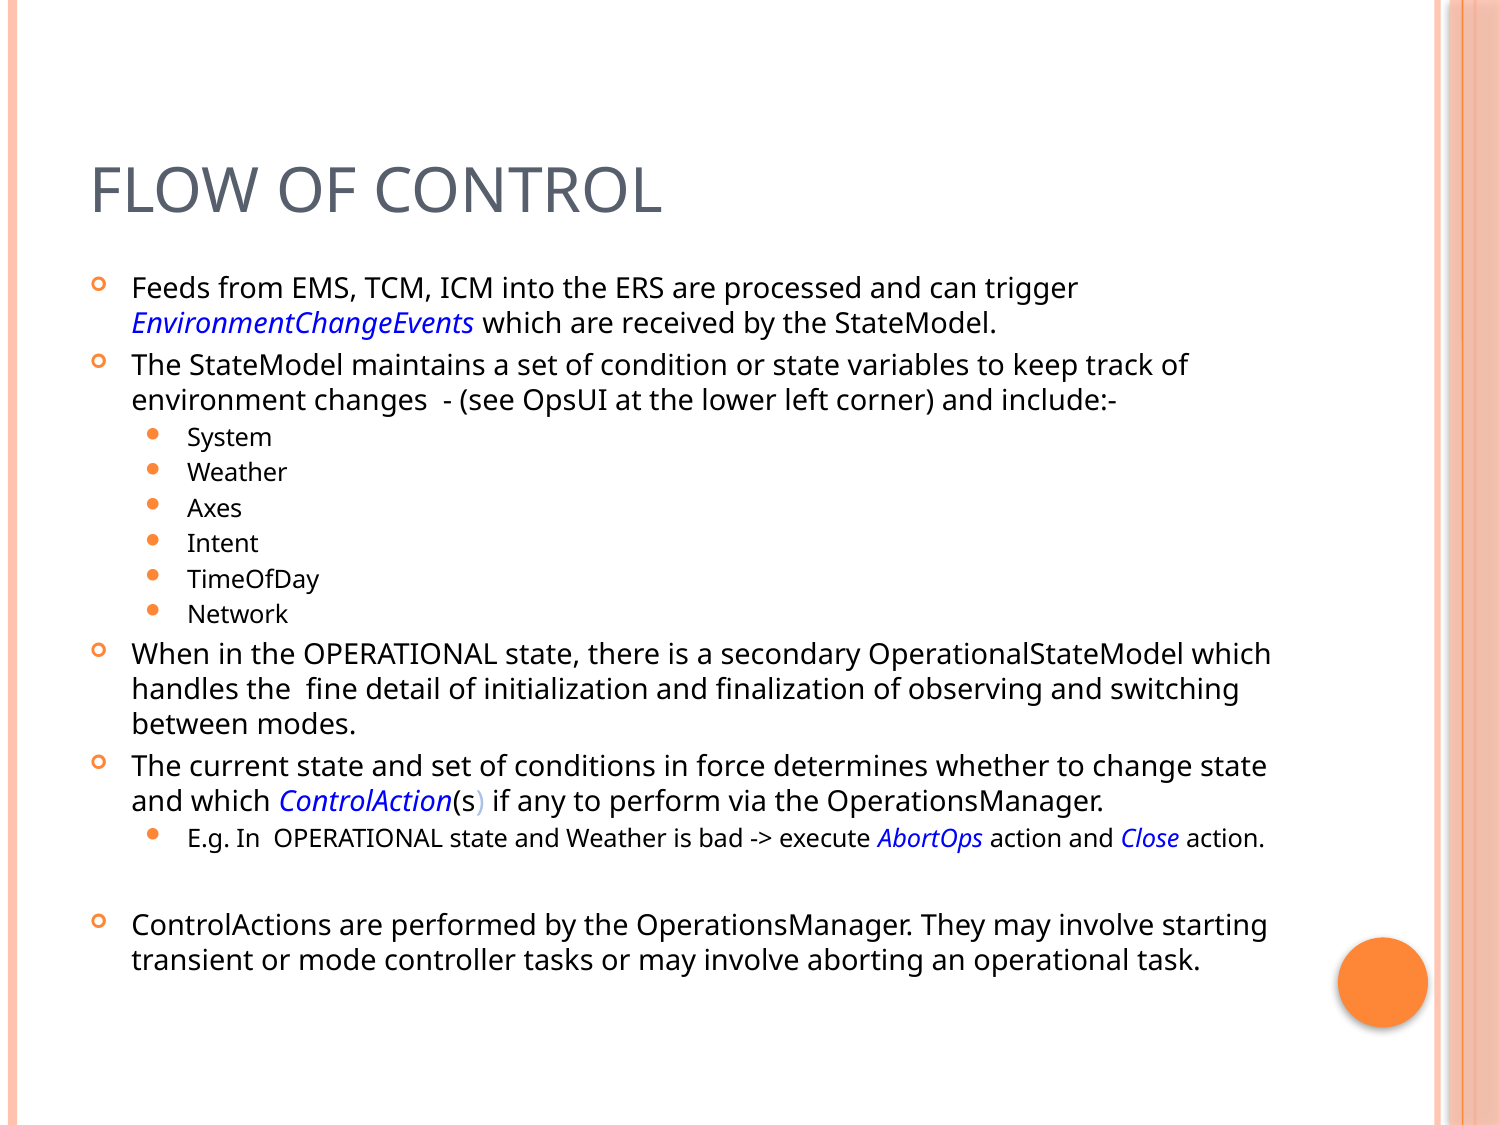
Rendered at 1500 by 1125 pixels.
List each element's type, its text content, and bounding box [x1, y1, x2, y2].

title Flow of control [75, 45, 1300, 233]
list Feeds from EMS, TCM, ICM into the ERS are processed and can trigger EnvironmentChangeEvents which are received by the StateModel. The StateModel maintains a set of condition or state variables to keep track of environment changes - (see OpsUI at the lower left corner) and include:- System Weather Axes Intent TimeOfDay Network When in the OPERATIONAL state, there is a secondary OperationalStateModel which handles the fine detail of initialization and finalization of observing and switching between modes. The current state and set of conditions in force determines whether to change state and which ControlAction(s) if any to perform via the OperationsManager. E.g. In OPERATIONAL state and Weather is bad -> execute AbortOps action and Close action. ControlActions are performed by the OperationsManager. They may involve starting transient or mode controller tasks or may involve aborting an operational task. [75, 262, 1300, 1062]
